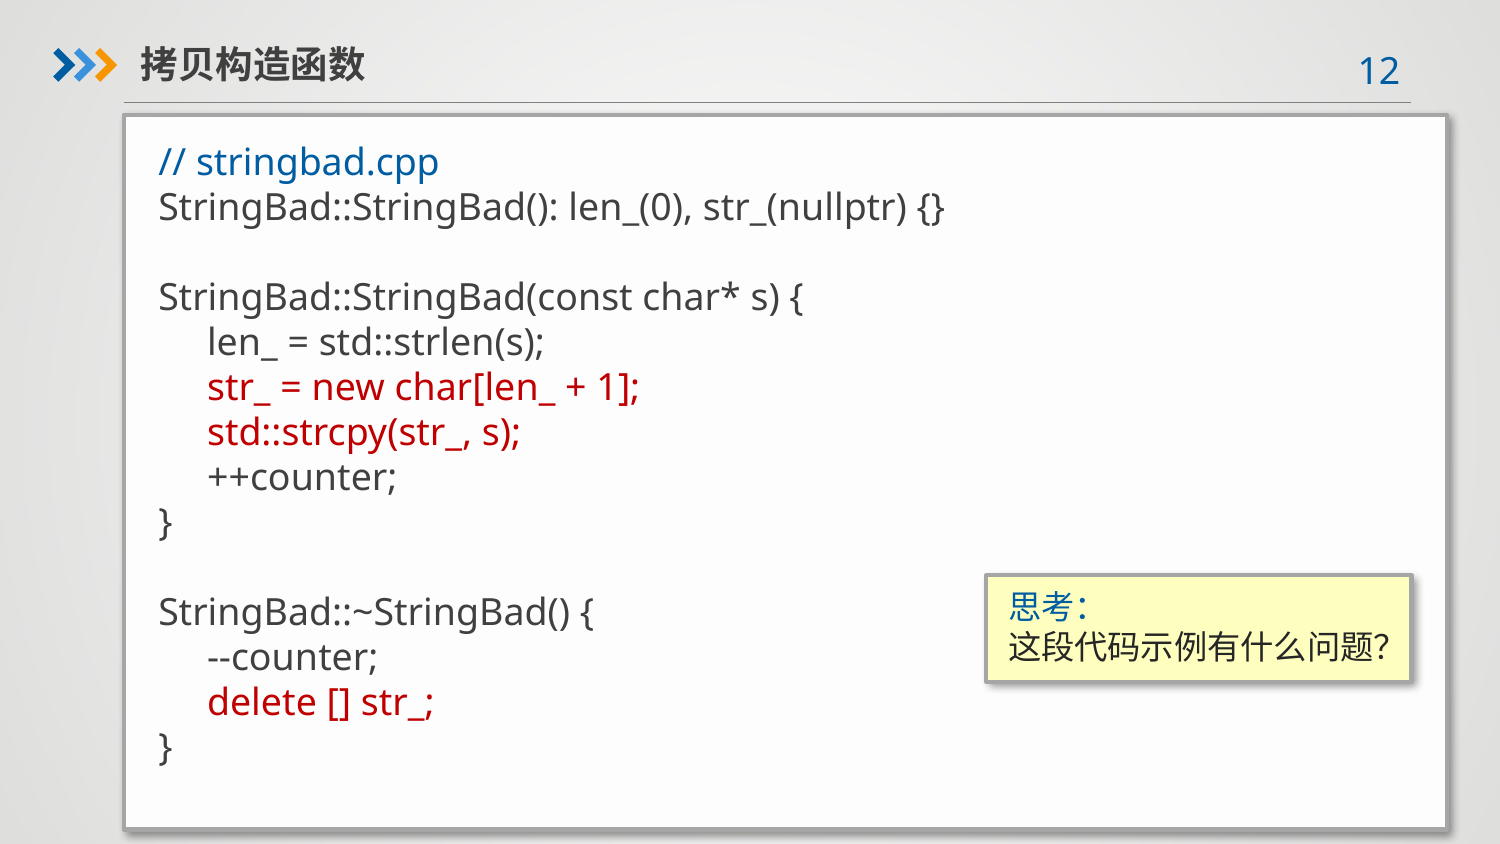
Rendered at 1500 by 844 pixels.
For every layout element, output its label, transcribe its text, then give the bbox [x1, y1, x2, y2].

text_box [123, 114, 1448, 830]
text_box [985, 575, 1412, 682]
picture [0, 0, 1500, 844]
text_box 拷贝构造函数 [140, 32, 491, 95]
